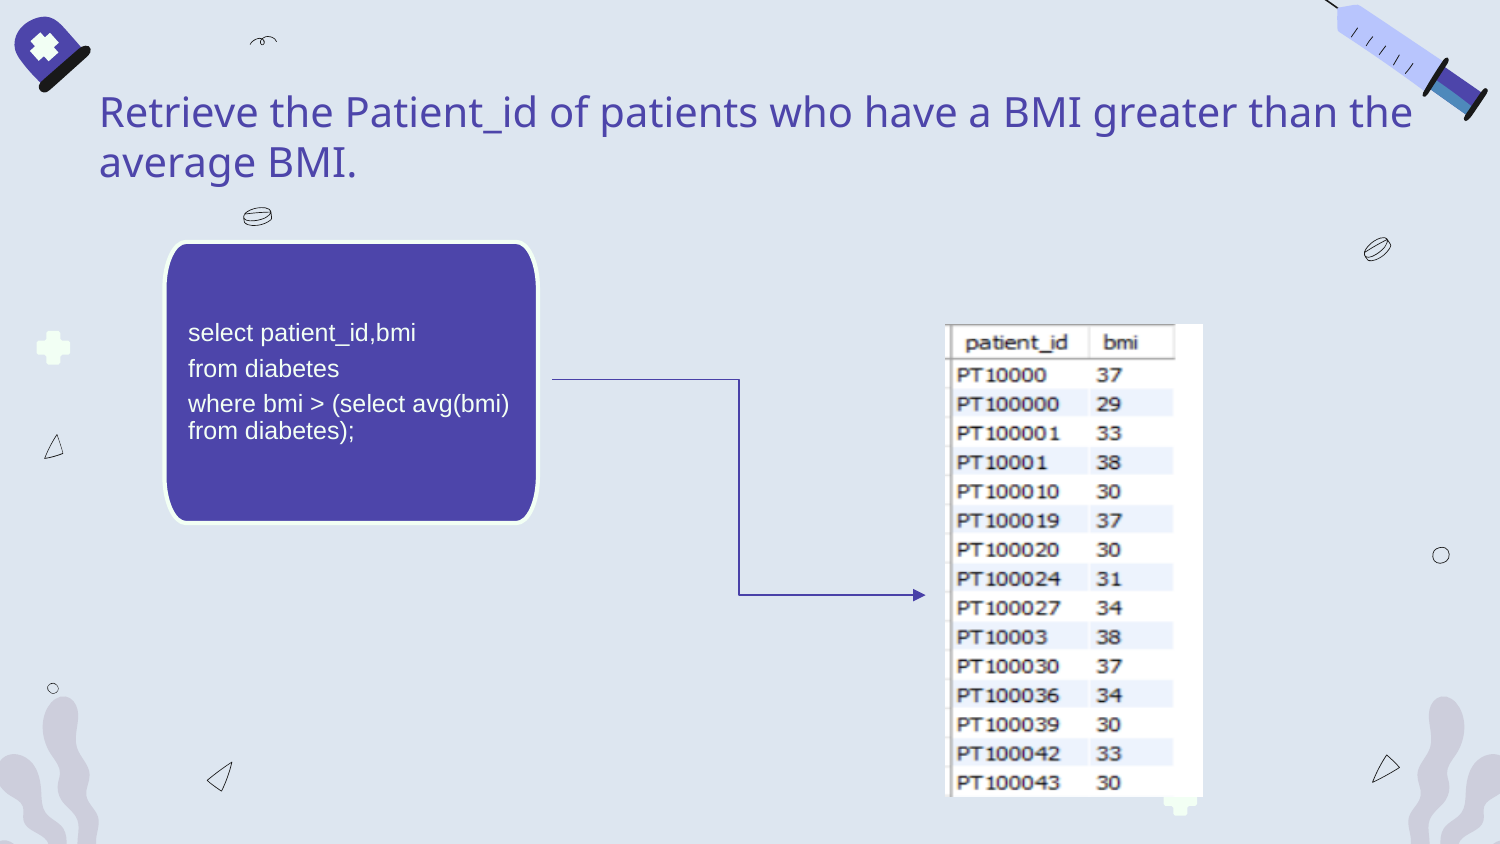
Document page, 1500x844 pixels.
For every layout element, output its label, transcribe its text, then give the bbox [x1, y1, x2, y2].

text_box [551, 379, 926, 596]
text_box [1305, 9, 1493, 108]
text_box [1364, 237, 1392, 262]
title Retrieve the Patient_id of patients who have a BMI greater than the average BMI. [83, 70, 1471, 196]
text_box select patient_id,bmi from diabetes where bmi > (select avg(bmi) from diabetes); [162, 239, 541, 526]
picture [945, 324, 1203, 797]
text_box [13, 15, 81, 82]
text_box [243, 207, 272, 226]
